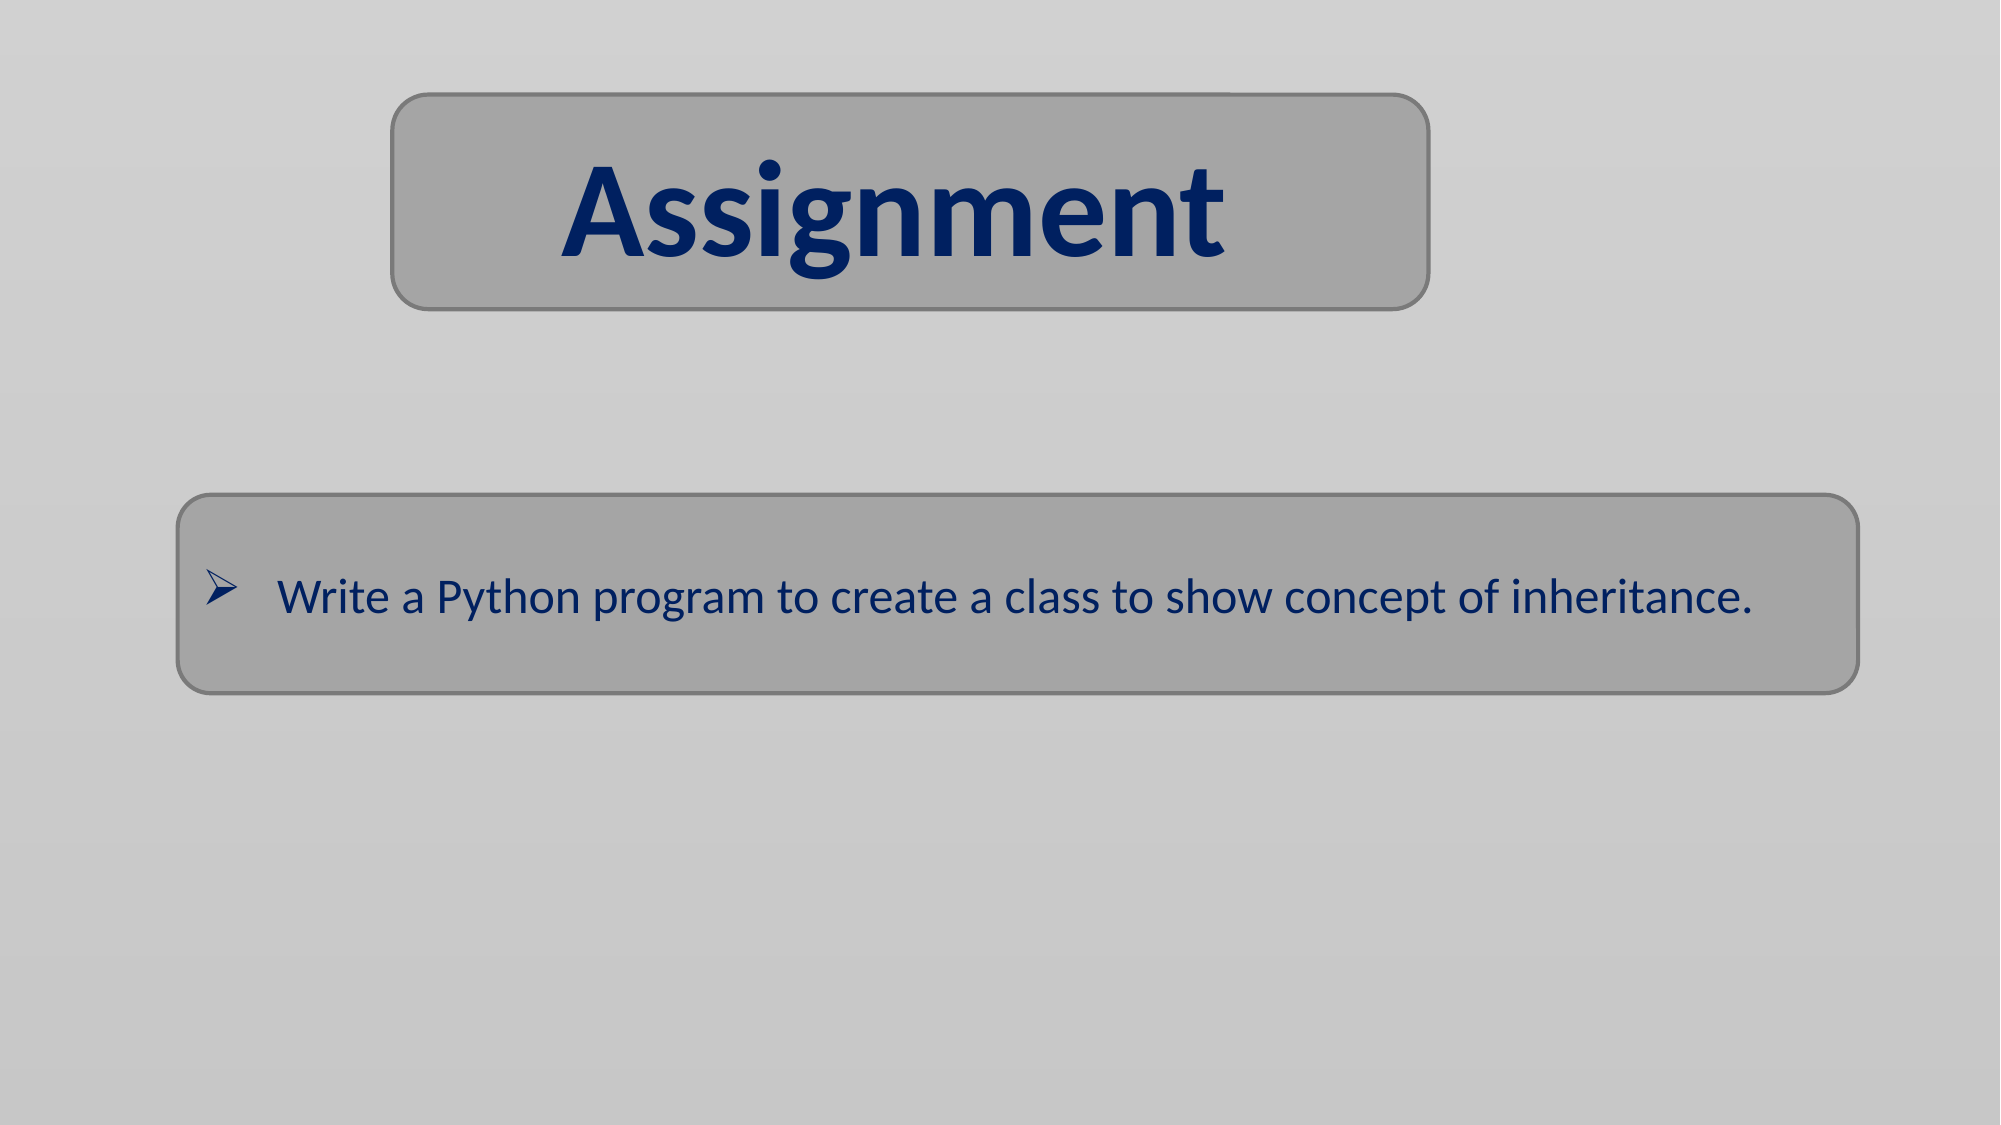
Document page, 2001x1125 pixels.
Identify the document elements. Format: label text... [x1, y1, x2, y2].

text_box Assignment [390, 92, 1431, 312]
text_box Write a Python program to create a class to show concept of inheritance. [175, 492, 1861, 696]
